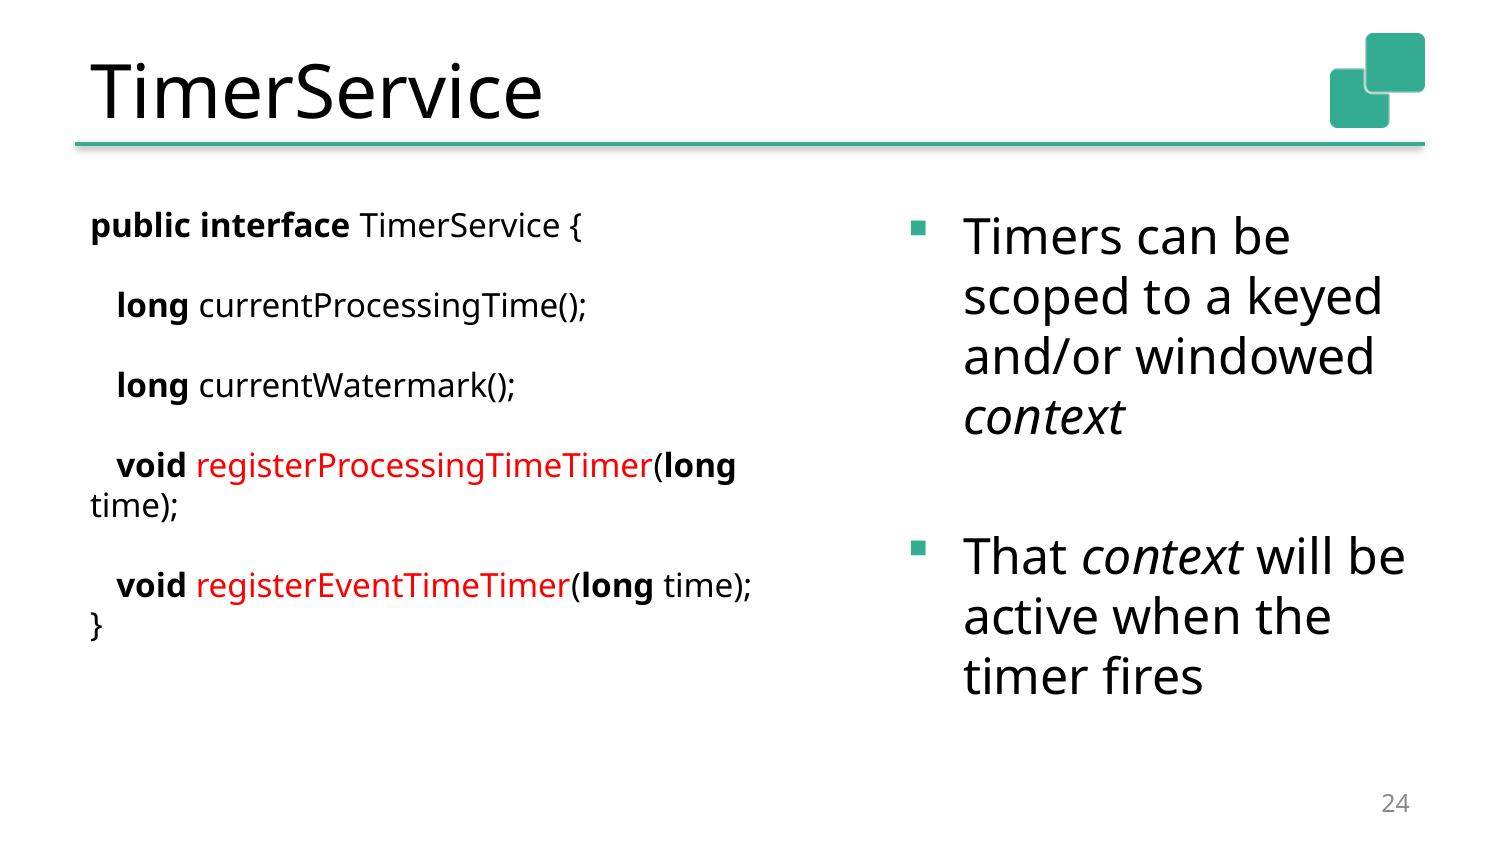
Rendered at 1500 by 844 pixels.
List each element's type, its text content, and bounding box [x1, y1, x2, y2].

title TimerService [75, 33, 1425, 145]
list Timers can be scoped to a keyed and/or windowed context That context will be active when the timer fires [891, 196, 1425, 754]
slide_number 24 [1074, 782, 1425, 827]
list public interface TimerService { long currentProcessingTime(); long currentWatermark(); void registerProcessingTimeTimer(long time); void registerEventTimeTimer(long time); } [75, 196, 838, 754]
